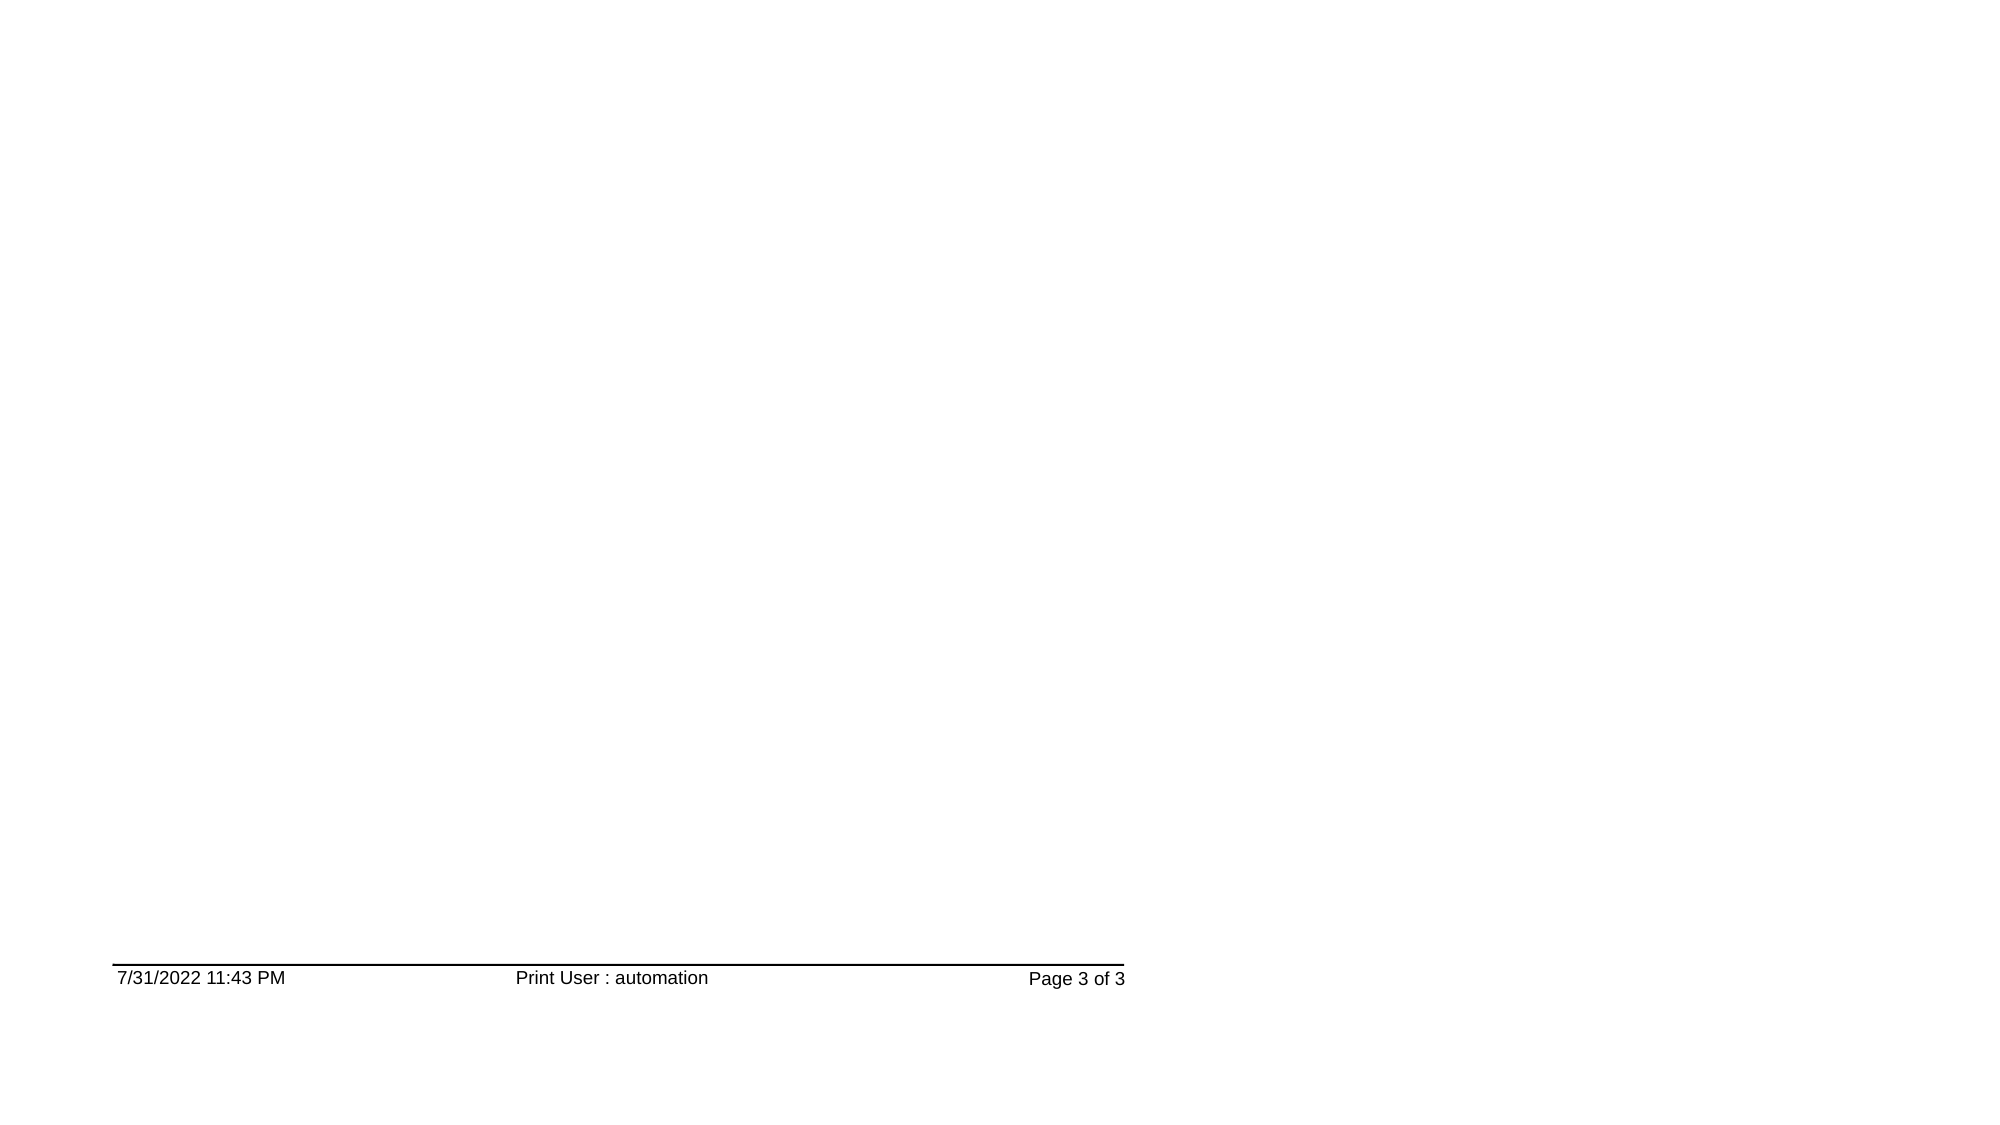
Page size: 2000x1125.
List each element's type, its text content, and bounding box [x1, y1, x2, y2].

text_box 7/31/2022 11:43 PM [117, 966, 371, 1003]
text_box Print User : automation [431, 966, 793, 1004]
text_box Page 3 of 3 [914, 966, 1126, 1003]
